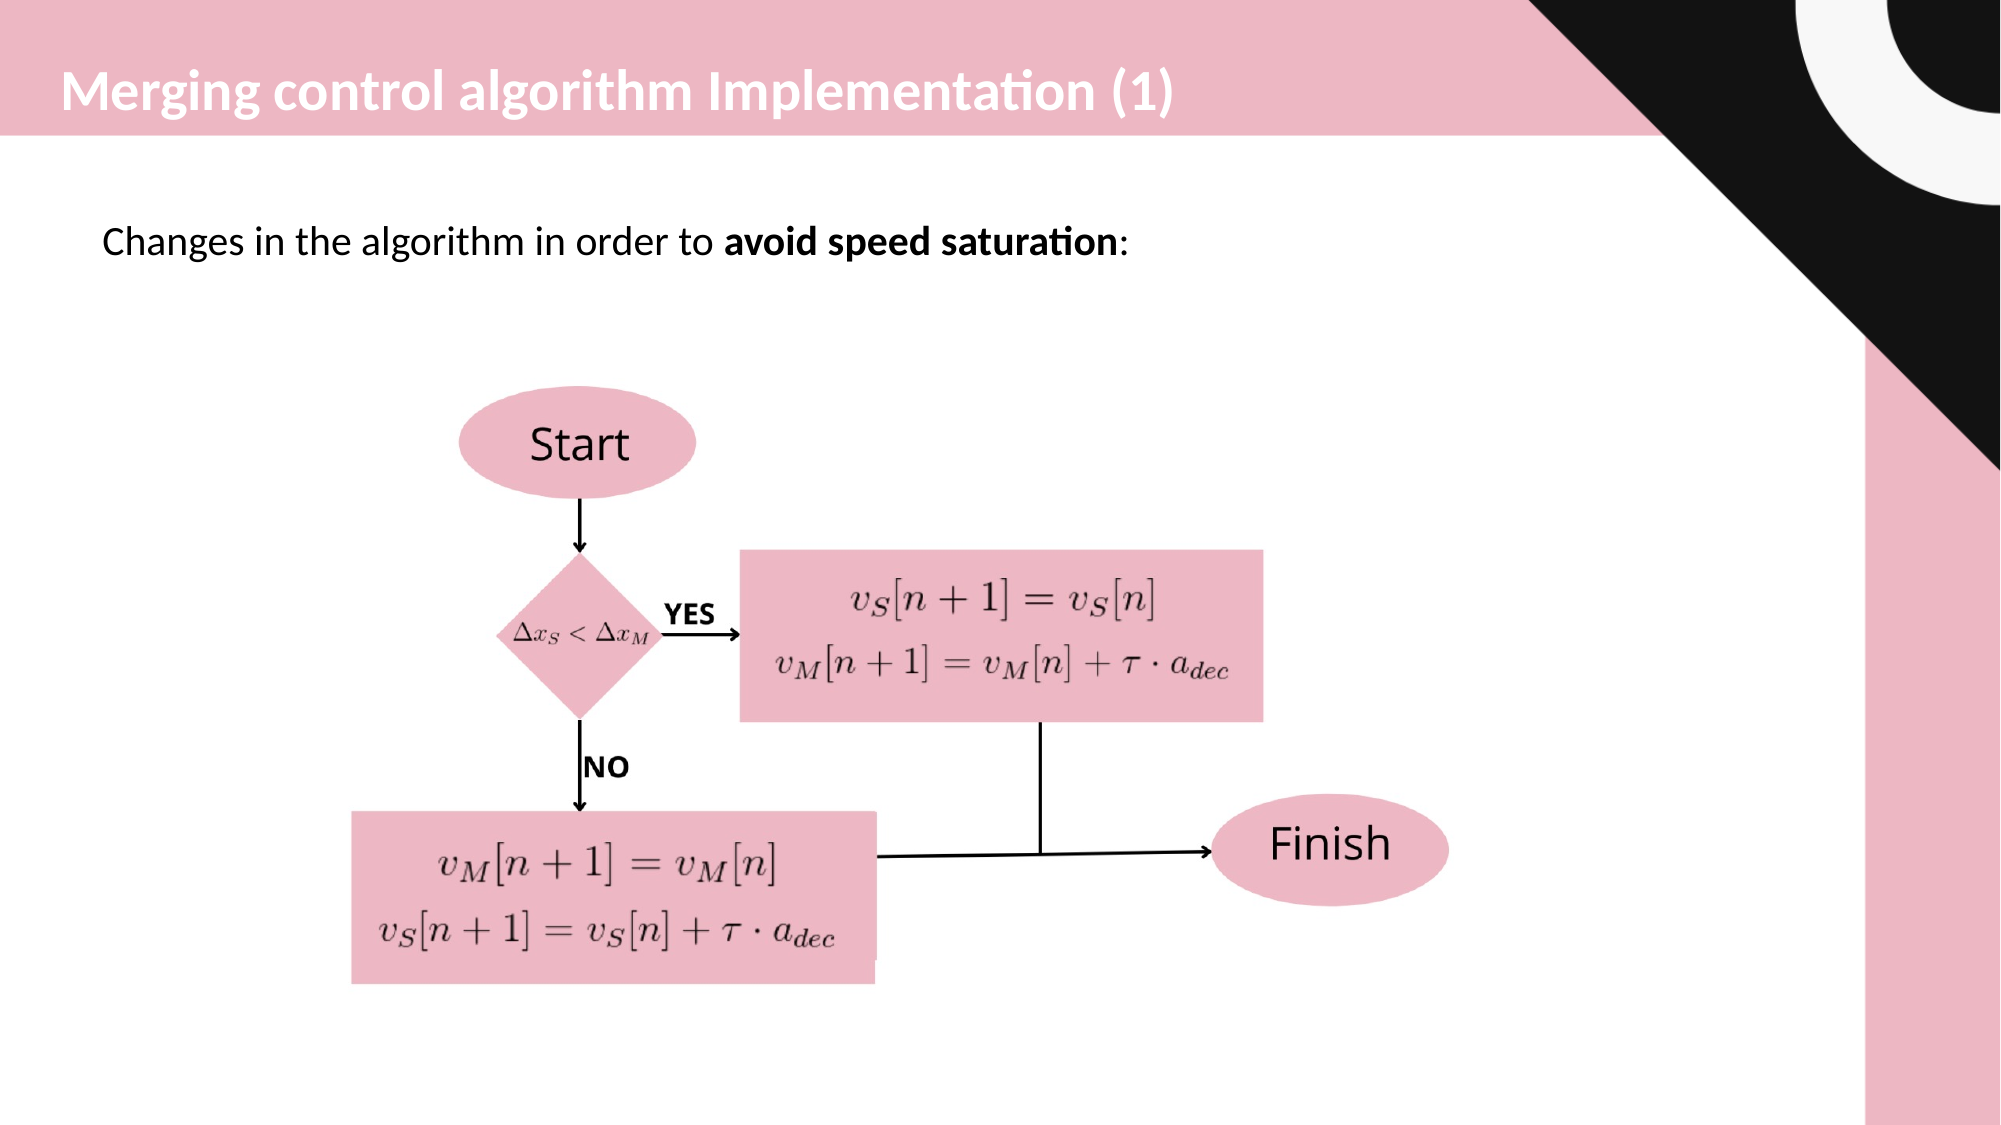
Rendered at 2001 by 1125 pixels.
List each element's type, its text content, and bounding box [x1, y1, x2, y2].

picture [0, 0, 2001, 1125]
text_box Merging control algorithm Implementation (1) [45, 44, 1272, 130]
text_box Changes in the algorithm in order to avoid speed saturation: [87, 206, 1155, 272]
